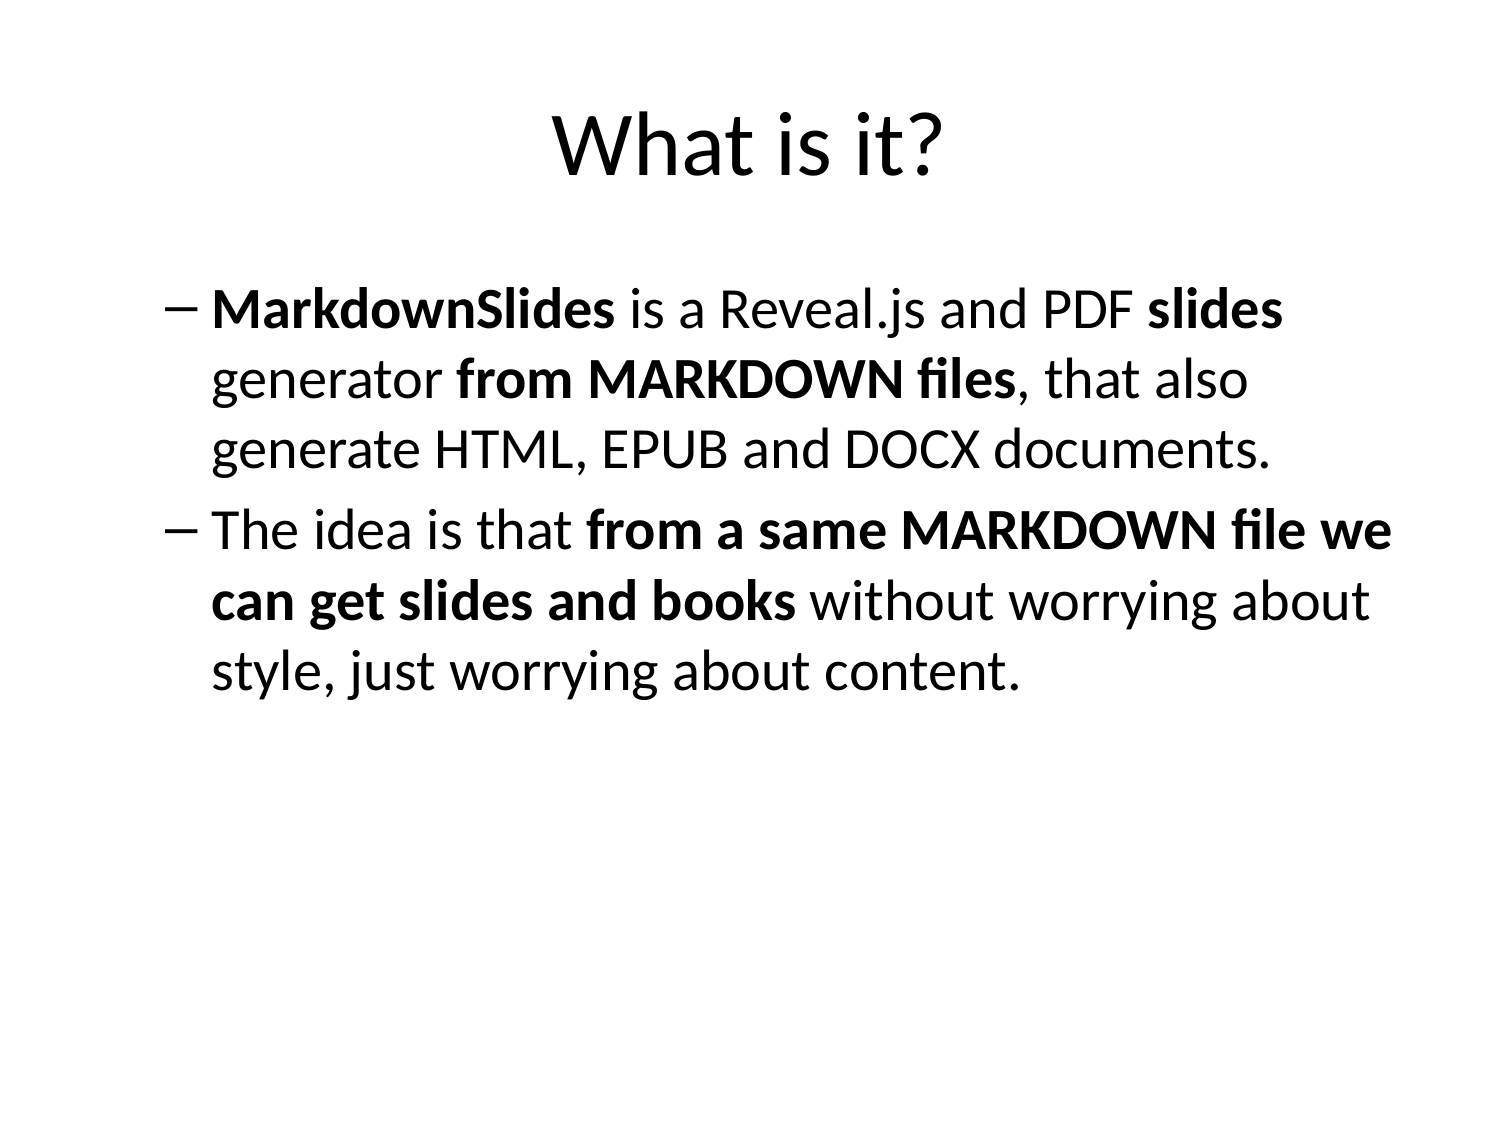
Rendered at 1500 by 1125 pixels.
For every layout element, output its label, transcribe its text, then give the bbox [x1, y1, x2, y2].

list MarkdownSlides is a Reveal.js and PDF slides generator from MARKDOWN files, that also generate HTML, EPUB and DOCX documents. The idea is that from a same MARKDOWN file we can get slides and books without worrying about style, just worrying about content. [75, 262, 1425, 1005]
title What is it? [75, 45, 1425, 233]
